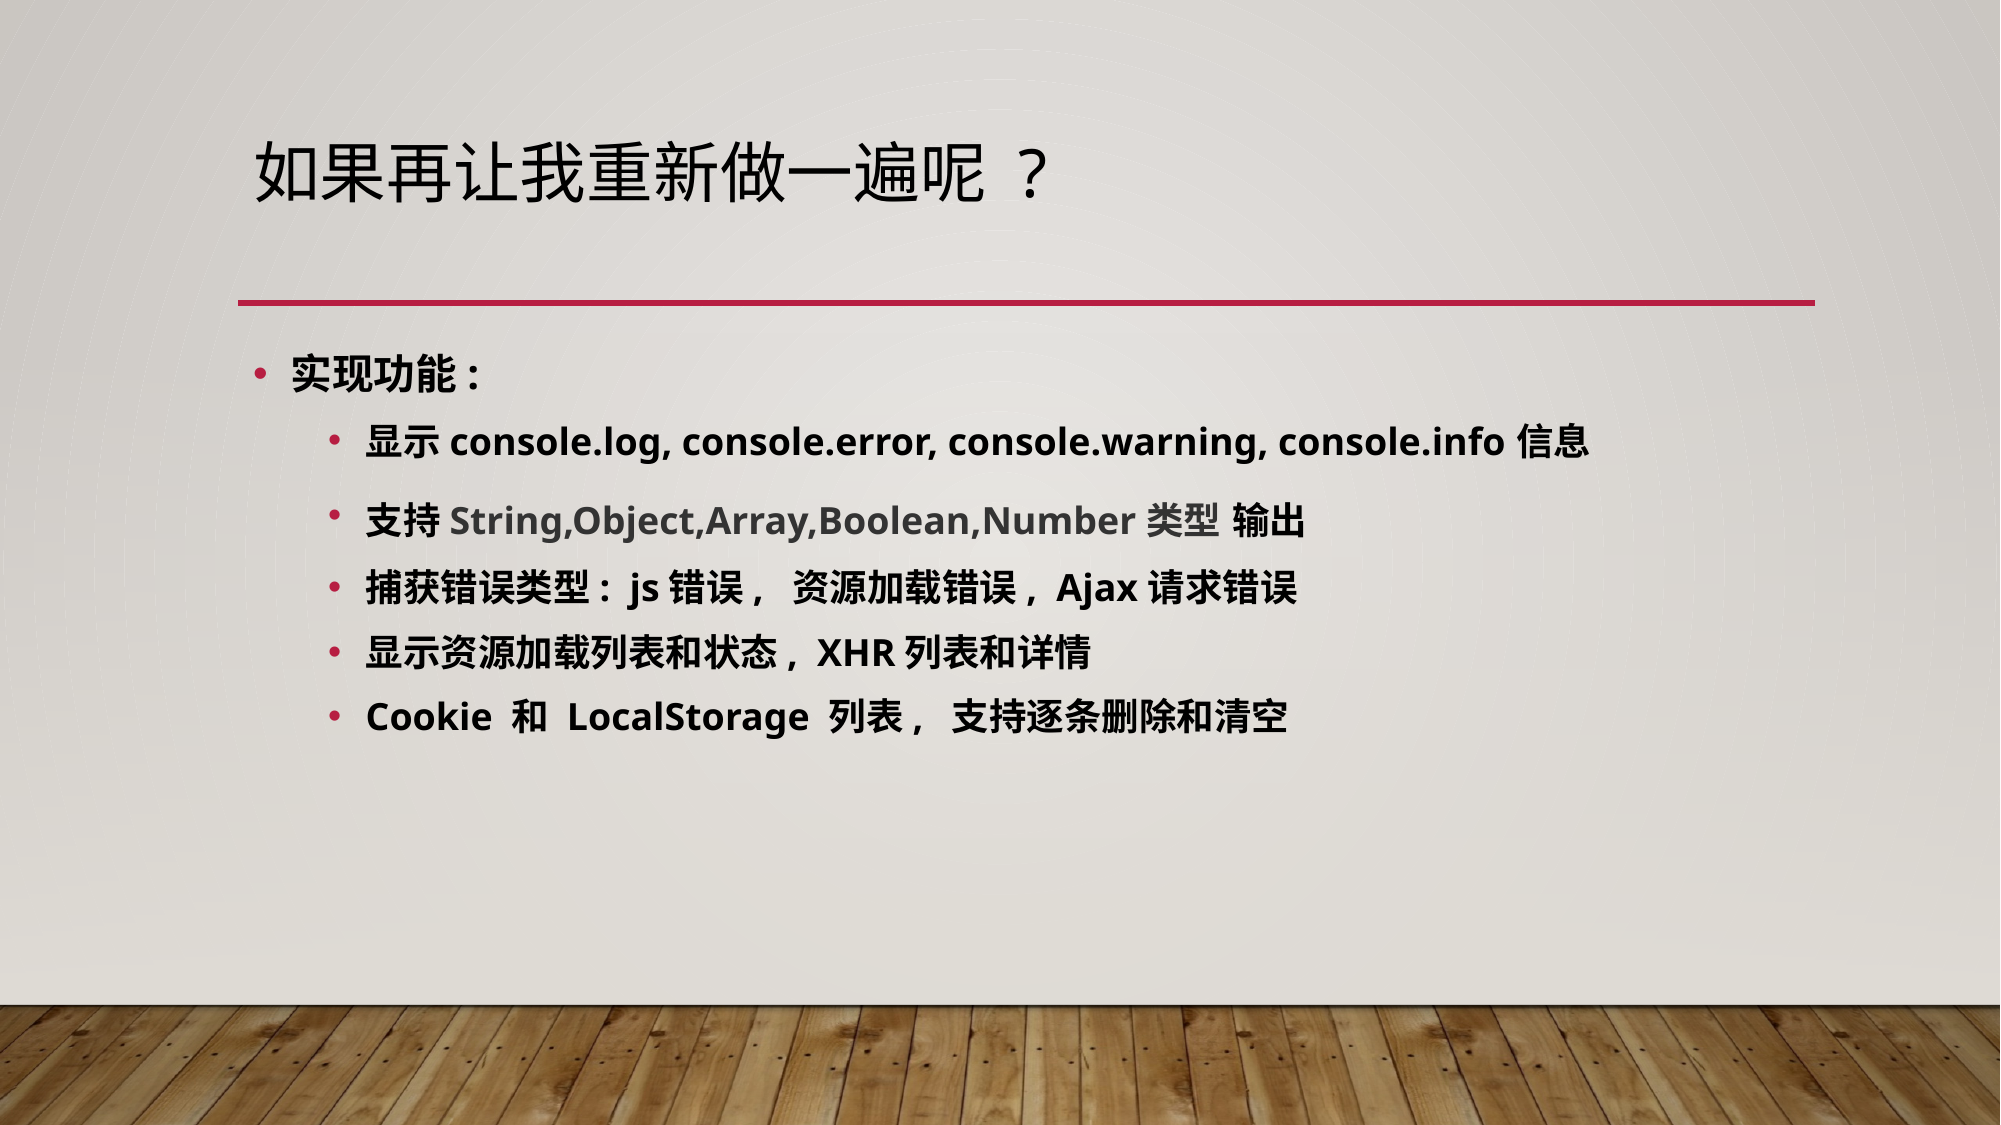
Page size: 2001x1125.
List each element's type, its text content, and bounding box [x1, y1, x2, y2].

title 如果再让我重新做一遍呢 ? [238, 131, 1814, 305]
list 实现功能: 显示console.log, console.error, console.warning, console.info信息 支持String,Object,Array,Boolean,Number类型 输出 捕获错误类型: js错误, 资源加载错误, Ajax请求错误 显示资源加载列表和状态, XHR列表和详情 Cookie 和 LocalStorage 列表, 支持逐条删除和清空 [238, 330, 1814, 897]
picture [0, 1005, 2000, 1125]
